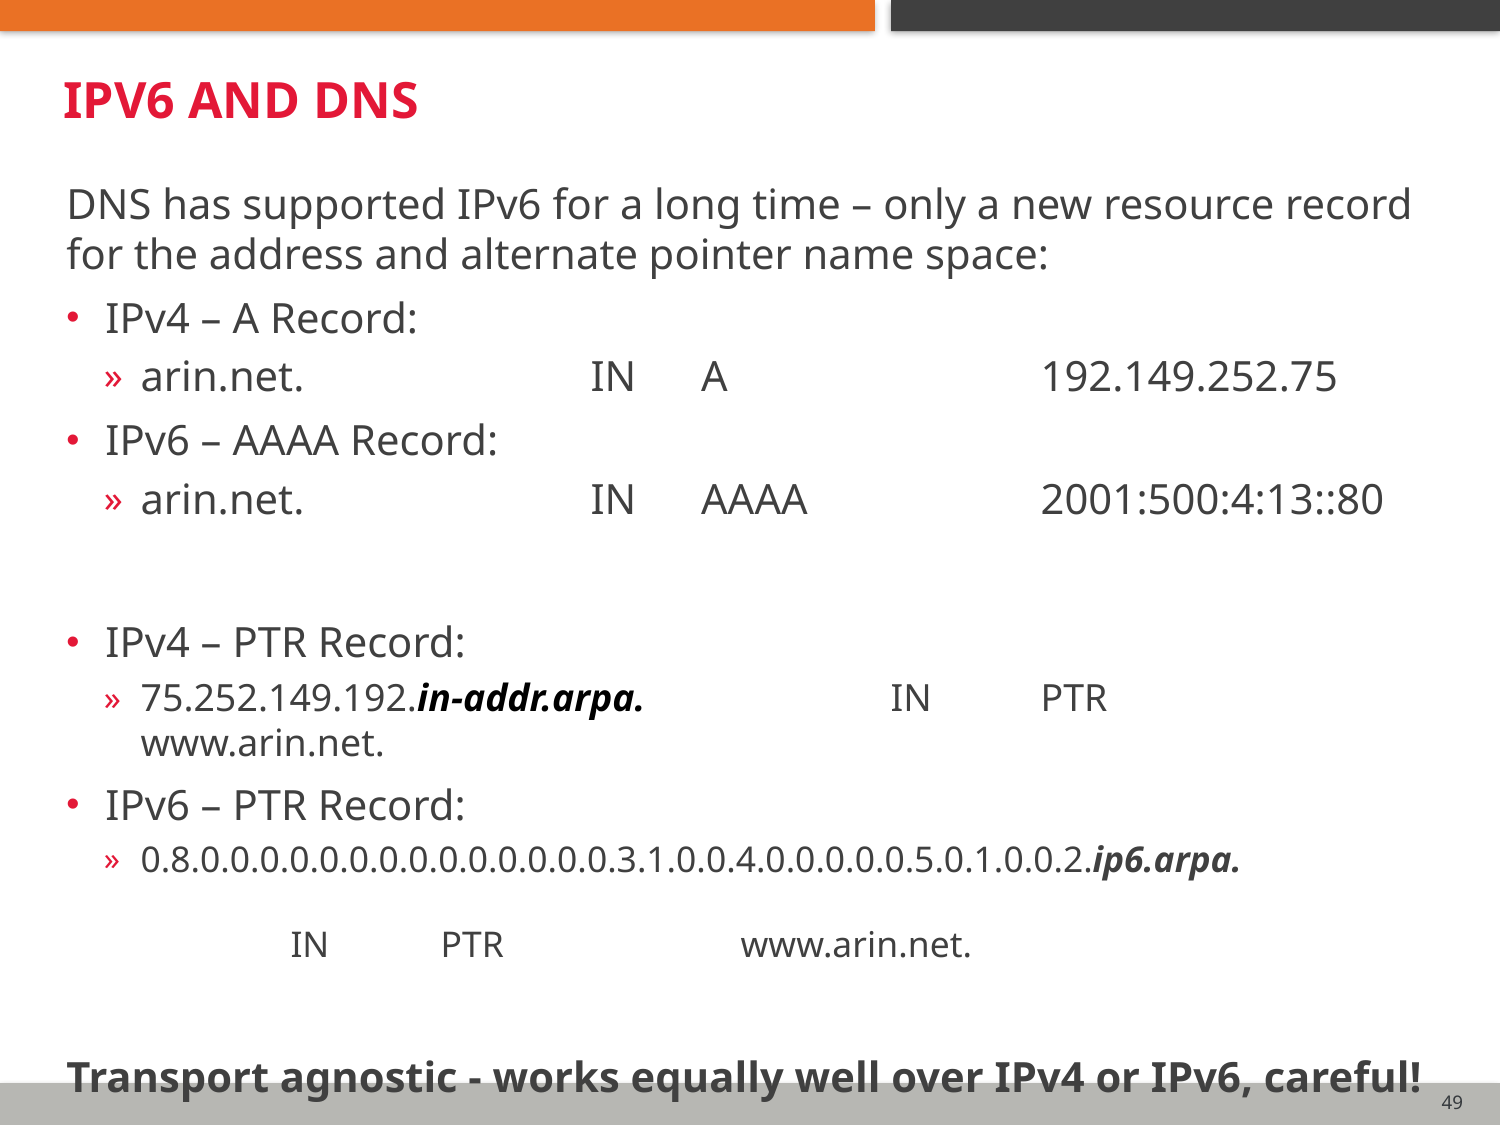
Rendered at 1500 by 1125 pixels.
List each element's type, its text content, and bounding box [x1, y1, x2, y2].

title Ipv6 and DNS [48, 54, 1424, 142]
list DNS has supported IPv6 for a long time – only a new resource record for the address and alternate pointer name space: IPv4 – A Record: arin.net. IN A 192.149.252.75 IPv6 – AAAA Record: arin.net. IN AAAA 2001:500:4:13::80 IPv4 – PTR Record: 75.252.149.192.in-addr.arpa. IN PTR www.arin.net. IPv6 – PTR Record: 0.8.0.0.0.0.0.0.0.0.0.0.0.0.0.0.3.1.0.0.4.0.0.0.0.0.5.0.1.0.0.2.ip6.arpa. IN PTR www.arin.net. Transport agnostic - works equally well over IPv4 or IPv6, careful! [51, 170, 1461, 1052]
